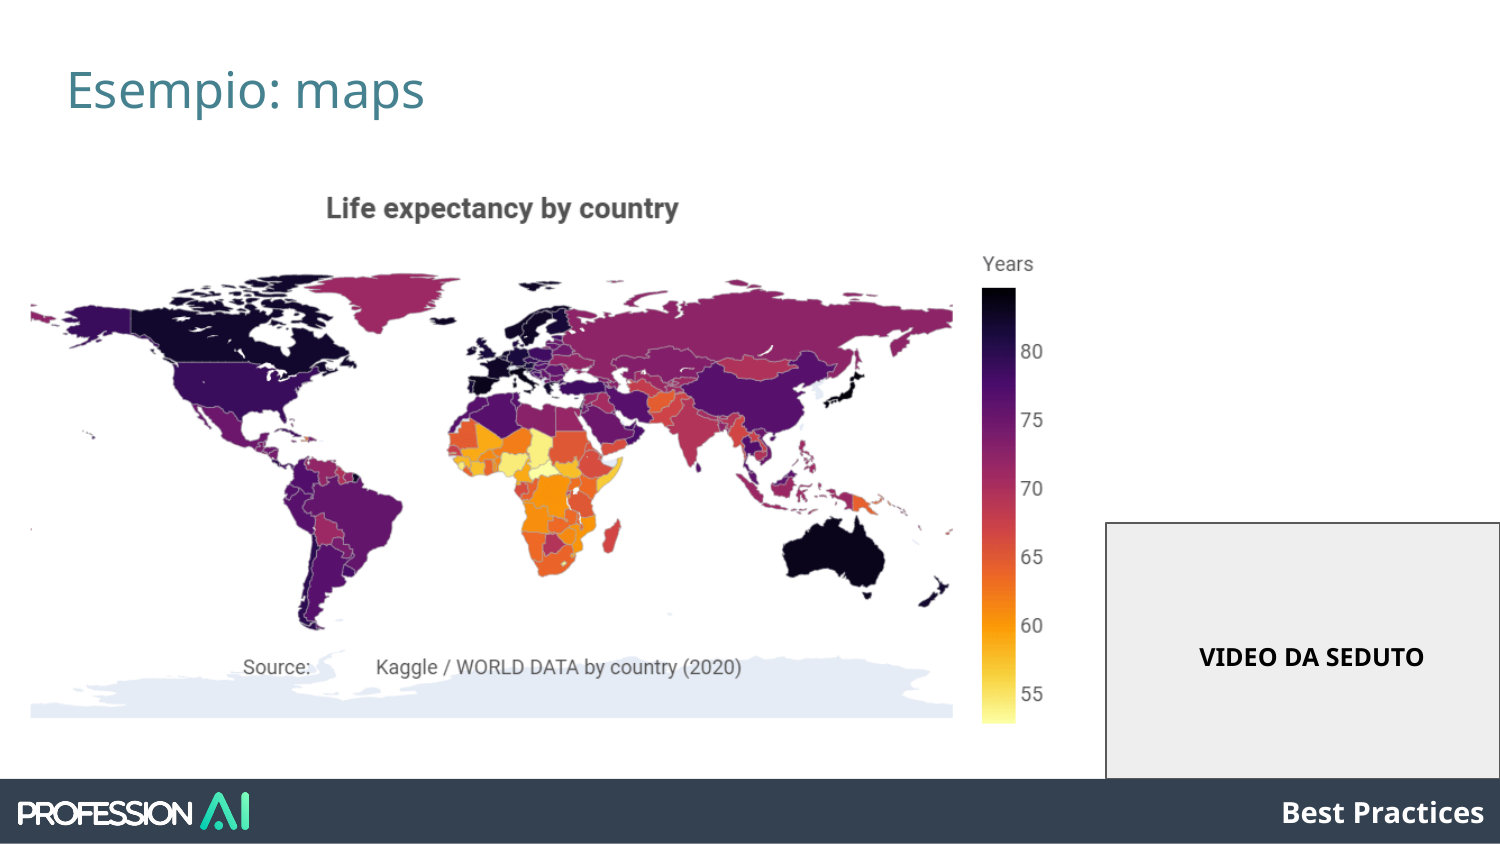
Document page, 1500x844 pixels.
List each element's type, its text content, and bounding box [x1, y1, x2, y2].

text_box [0, 778, 731, 844]
title Esempio: maps [51, 42, 1449, 137]
picture [24, 161, 1074, 755]
title VIDEO DA SEDUTO [1148, 626, 1477, 721]
picture [17, 792, 250, 831]
text_box Best Practices [731, 778, 1500, 844]
text_box [1105, 523, 1500, 779]
